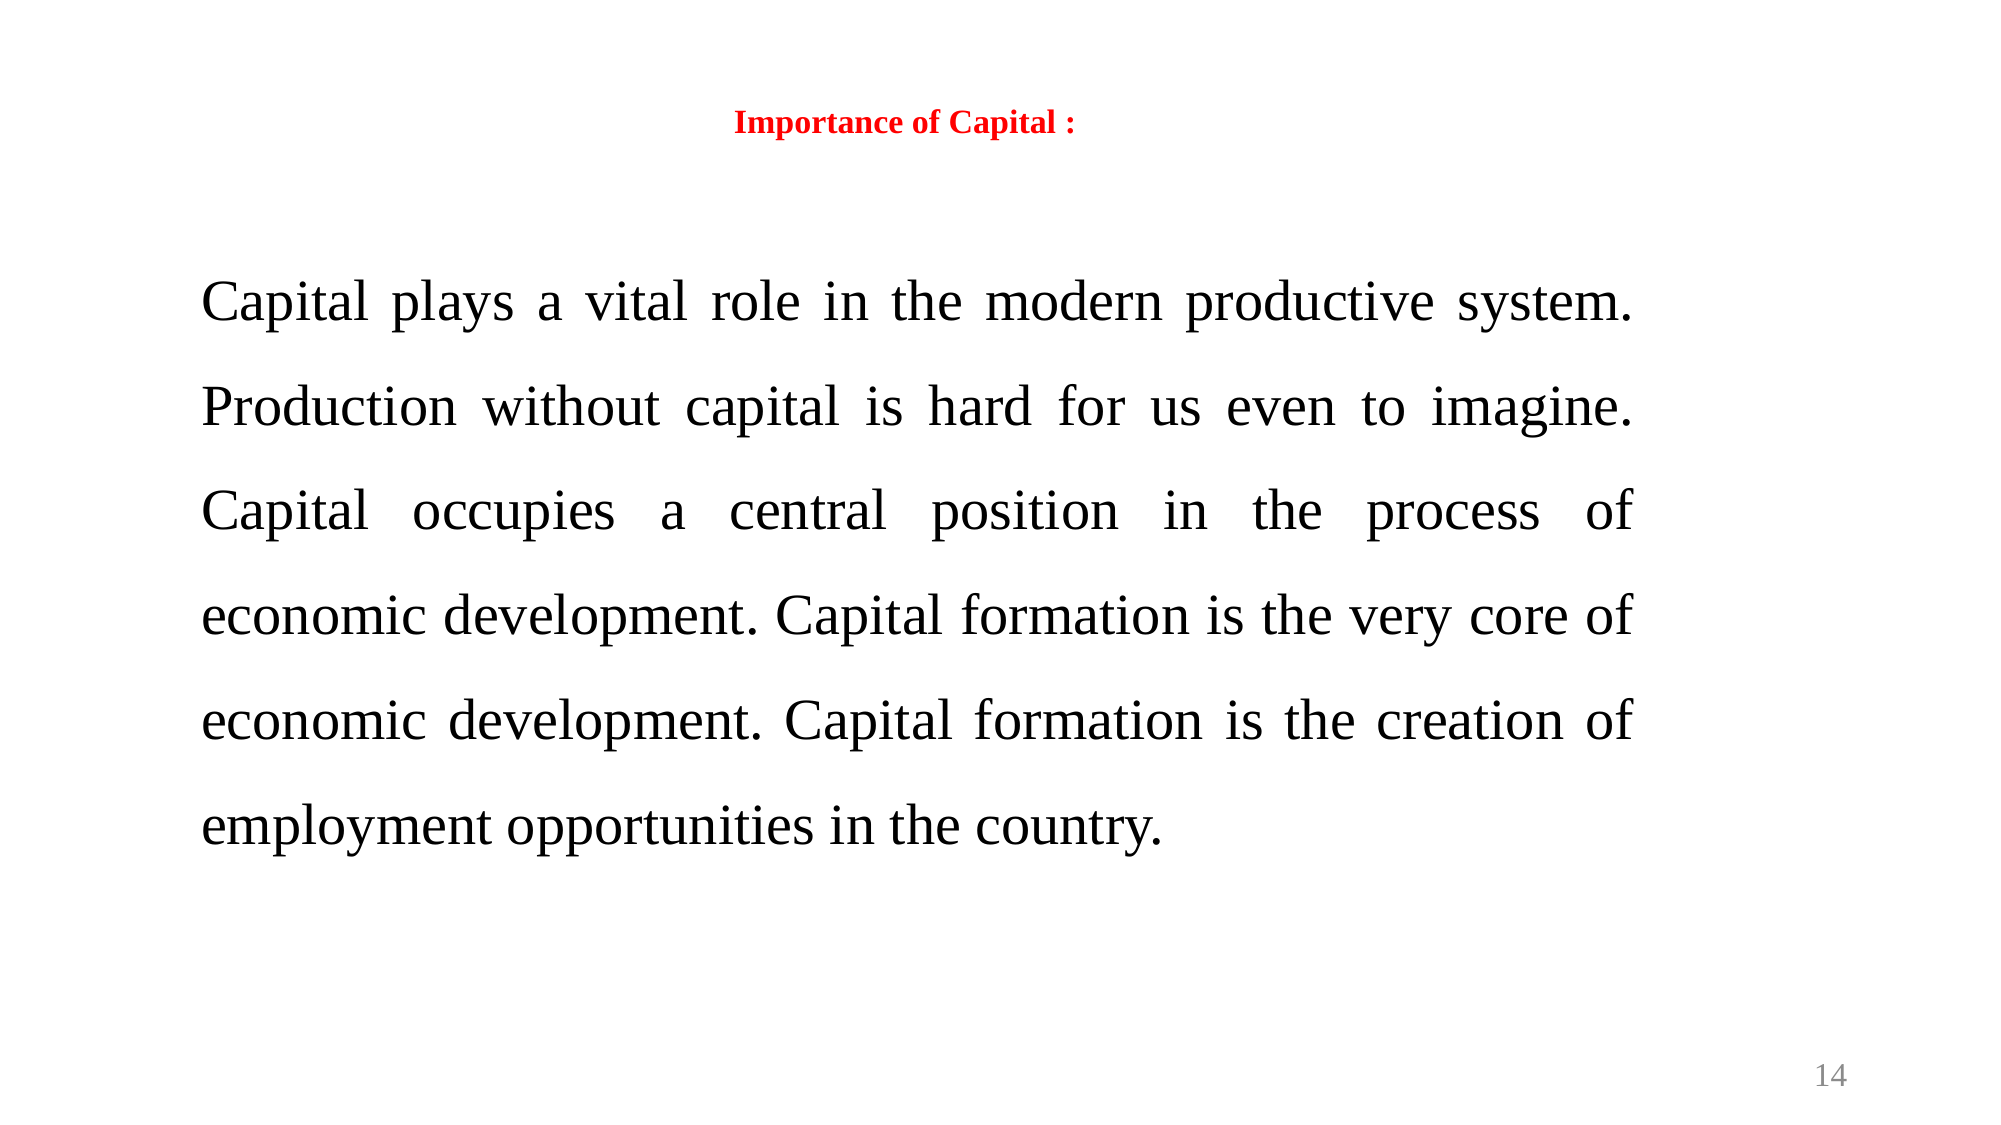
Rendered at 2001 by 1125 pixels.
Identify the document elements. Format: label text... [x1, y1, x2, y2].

list Capital plays a vital role in the modern productive system. Production without capital is hard for us even to imagine. Capital occupies a central position in the process of economic development. Capital formation is the very core of economic development. Capital formation is the creation of employment opportunities in the country. [148, 219, 1650, 1014]
slide_number 14 [1412, 1042, 1863, 1103]
title Importance of Capital : [148, 59, 1662, 191]
